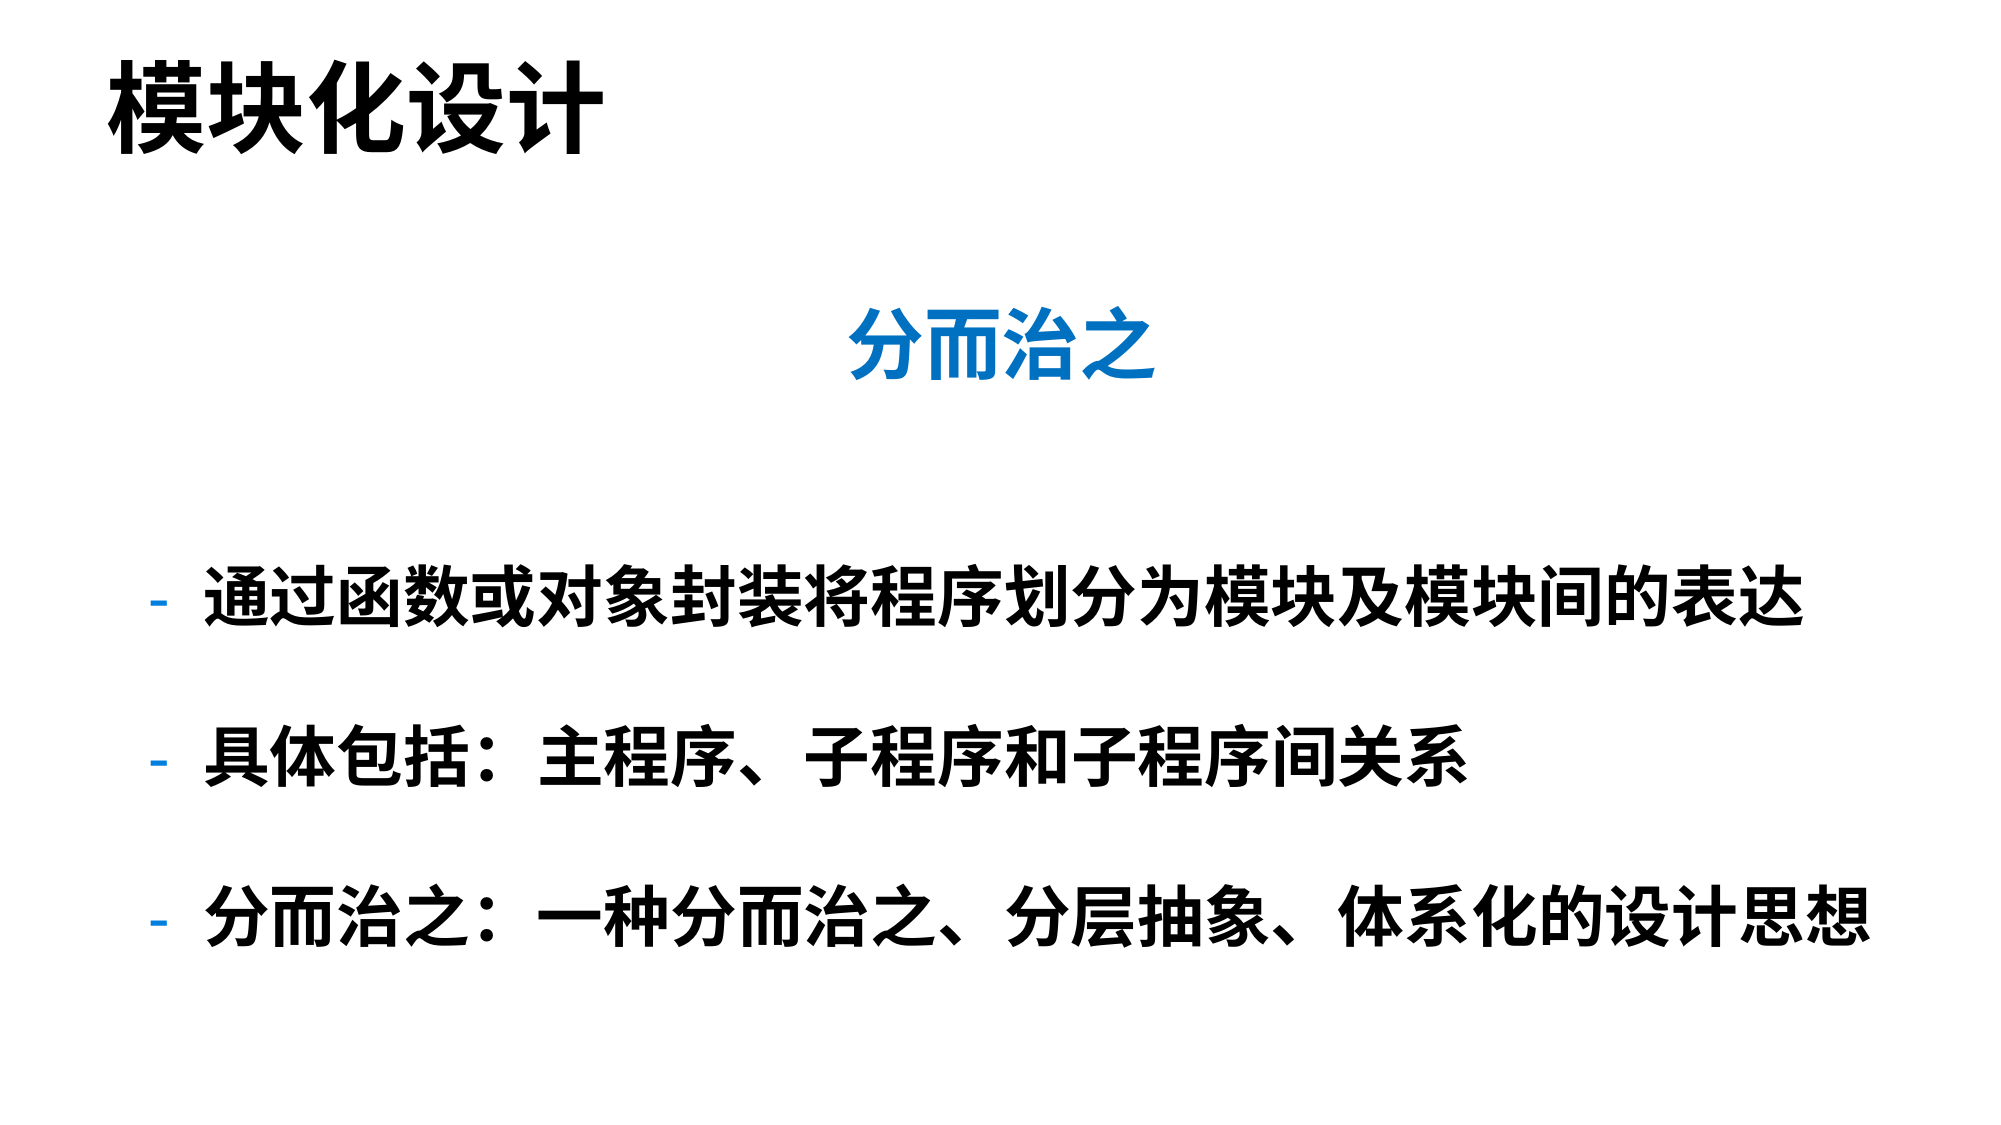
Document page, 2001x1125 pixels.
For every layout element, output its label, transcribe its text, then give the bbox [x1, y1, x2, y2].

text_box - 通过函数或对象封装将程序划分为模块及模块间的表达 - 具体包括：主程序、子程序和子程序间关系 - 分而治之：一种分而治之、分层抽象、体系化的设计思想 [133, 467, 1961, 963]
text_box 分而治之 [1, 287, 2000, 397]
text_box 模块化设计 [102, 7, 2000, 170]
